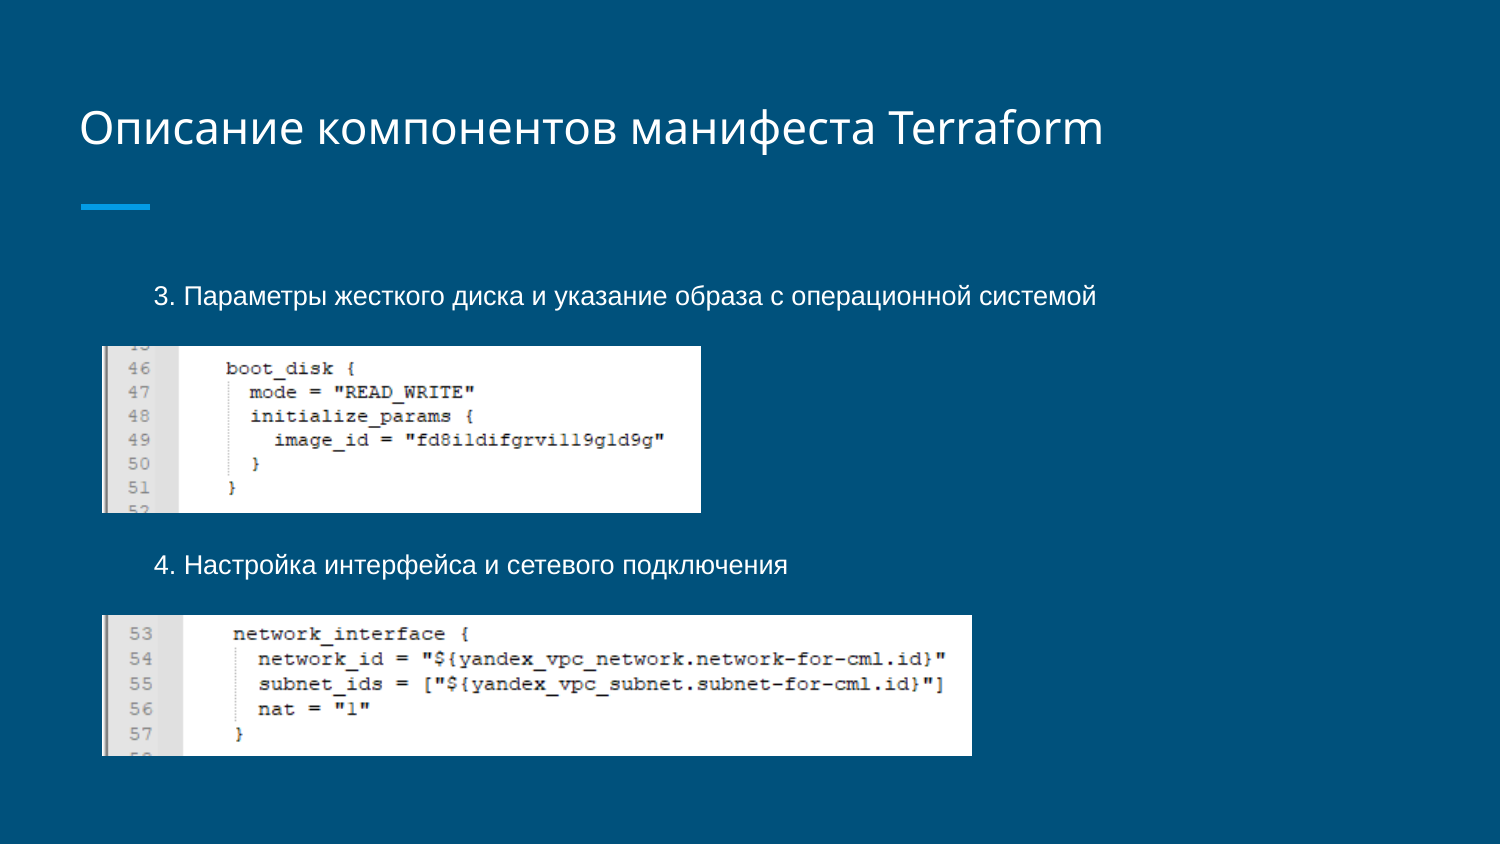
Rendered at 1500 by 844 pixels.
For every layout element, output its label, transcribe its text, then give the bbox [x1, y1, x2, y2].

text_box 3. Параметры жесткого диска и указание образа с операционной системой [63, 263, 1288, 326]
picture [103, 616, 971, 755]
picture [103, 347, 700, 512]
text_box 4. Настройка интерфейса и сетевого подключения [63, 532, 1288, 595]
title Описание компонентов манифеста Terraform [63, 82, 1437, 169]
